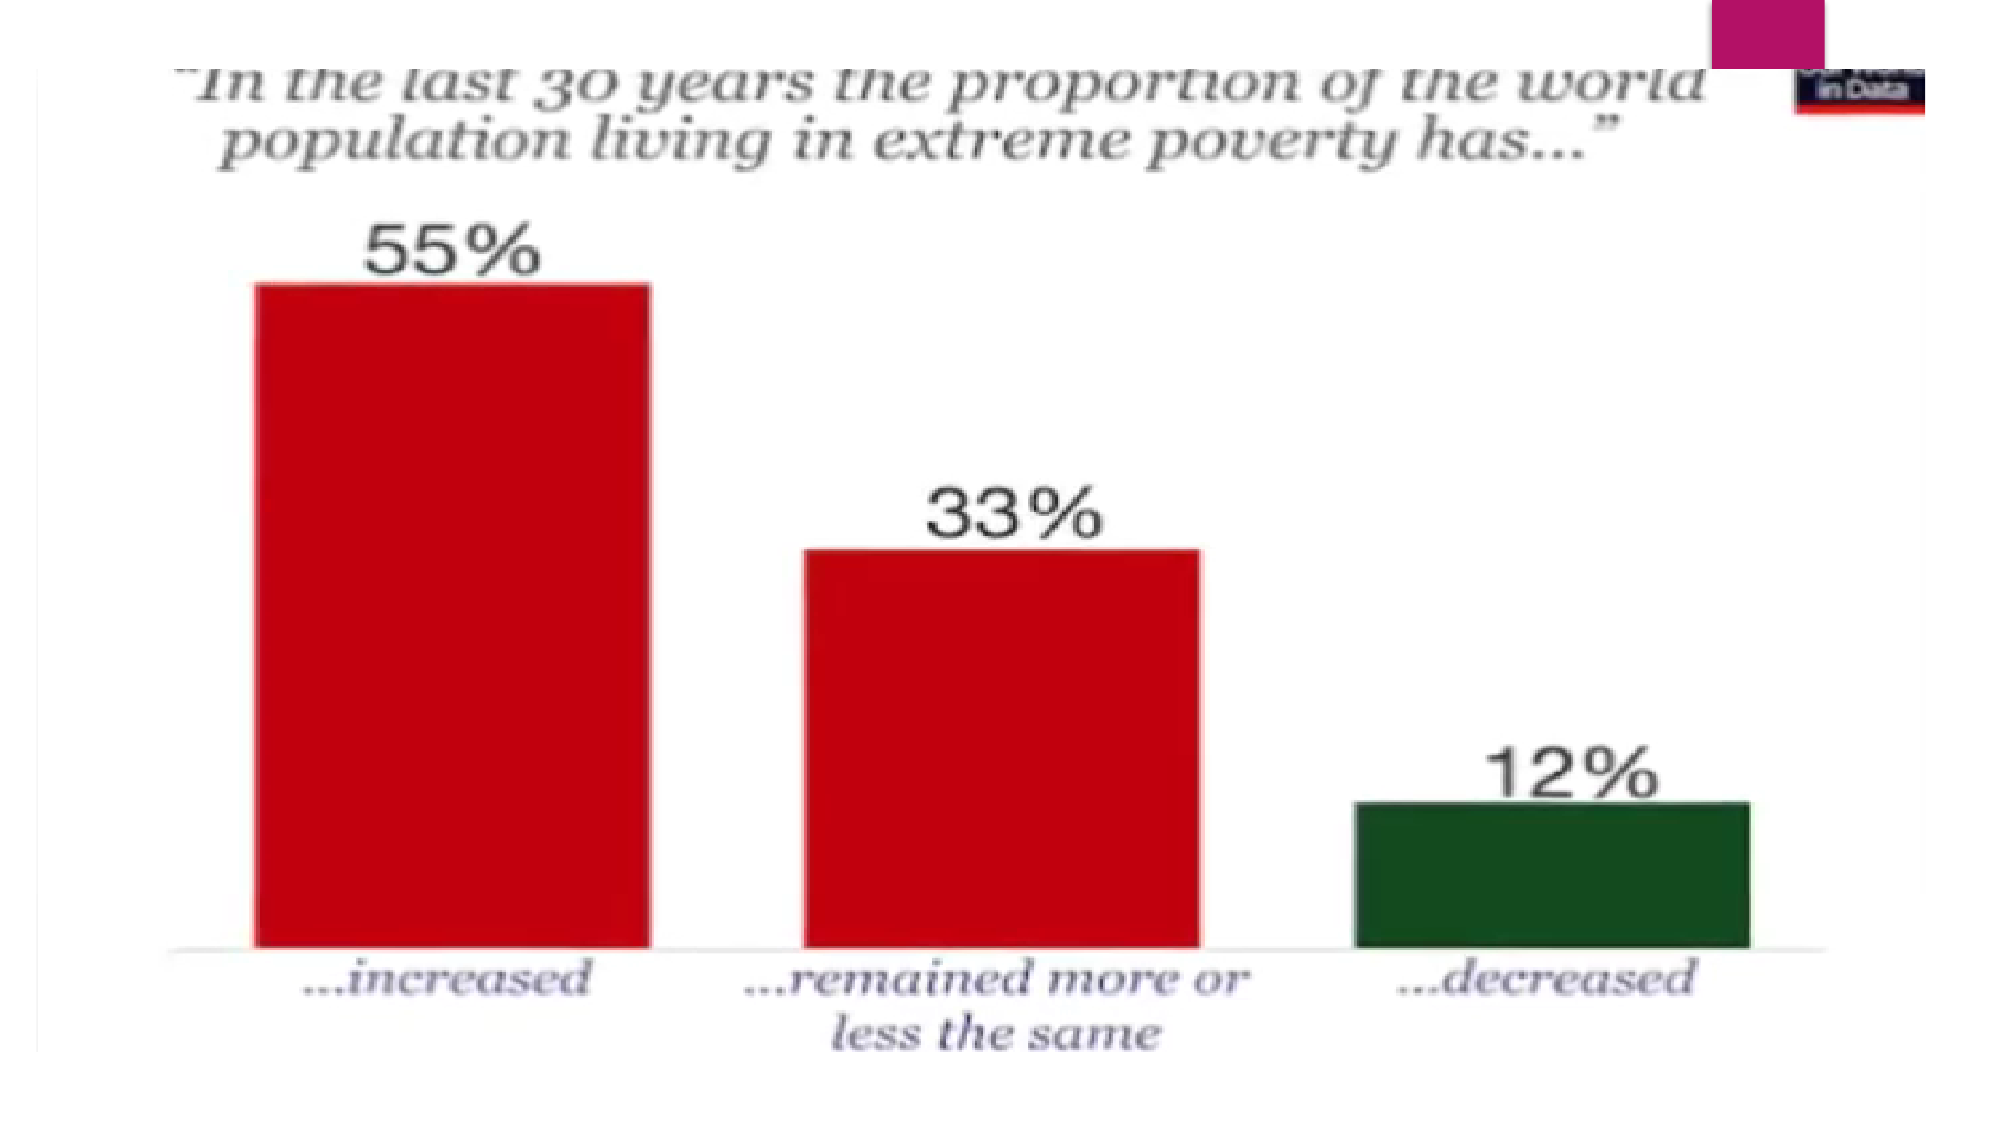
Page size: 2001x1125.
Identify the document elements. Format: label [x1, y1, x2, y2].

picture [36, 69, 1926, 1052]
